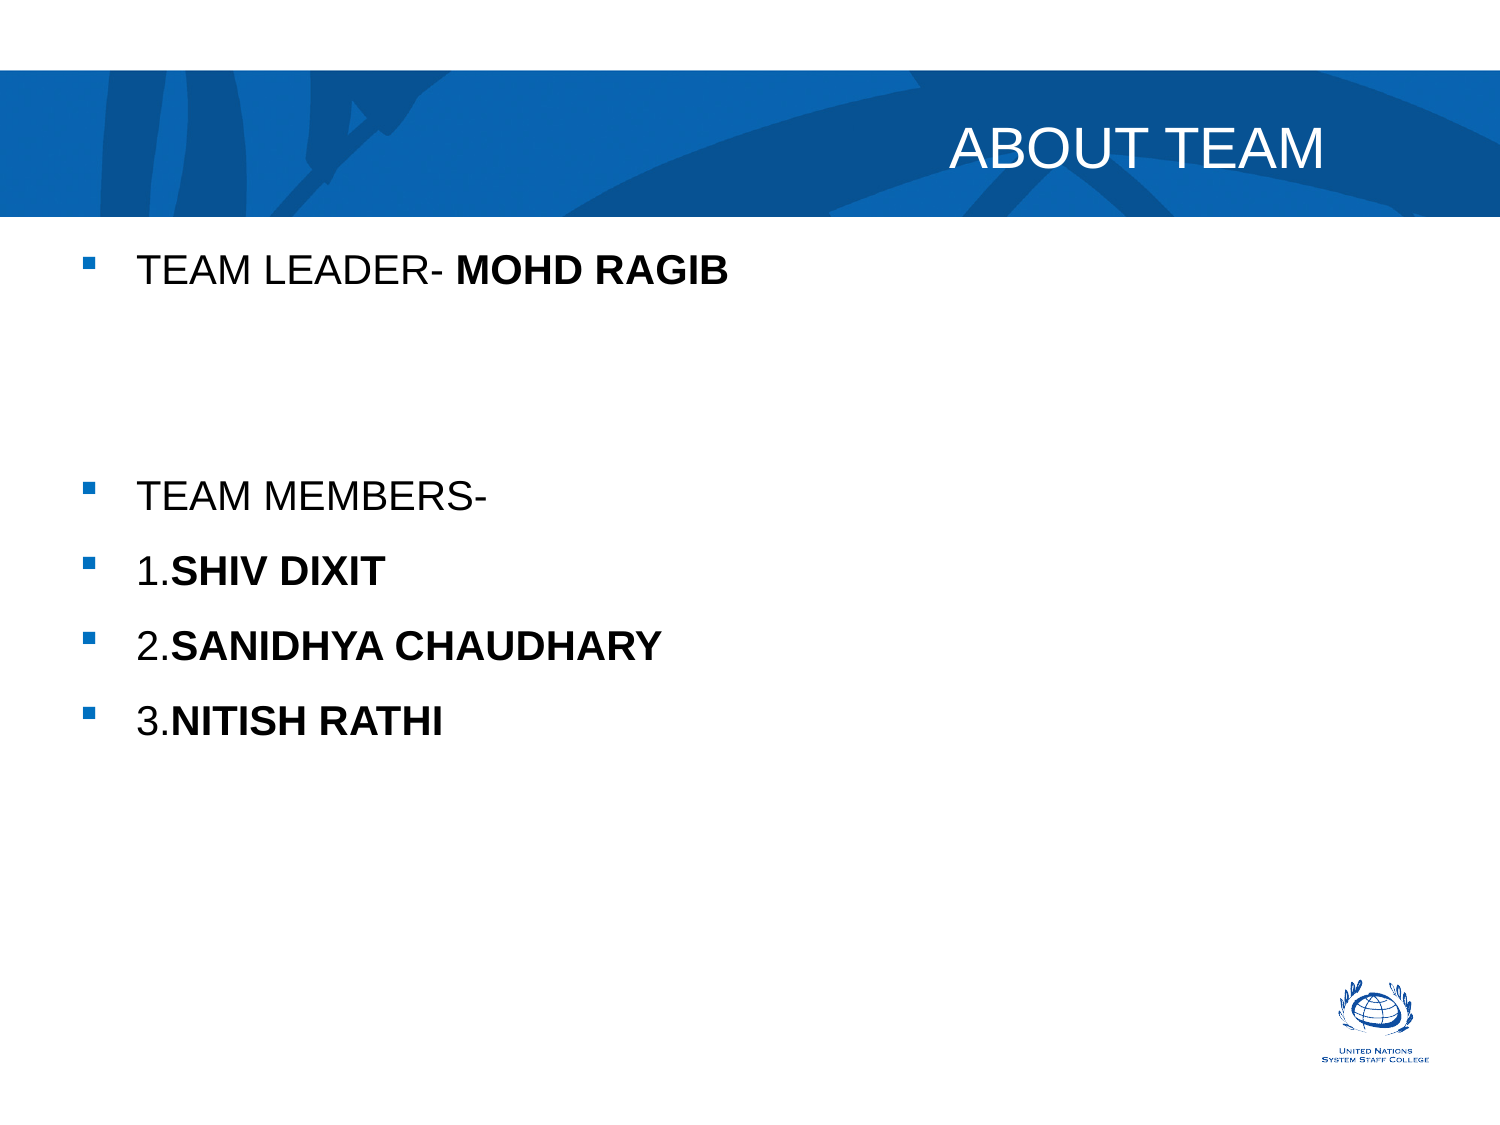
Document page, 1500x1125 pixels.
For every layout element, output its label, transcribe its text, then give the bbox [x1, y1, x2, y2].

text_box ABOUT TEAM [171, 94, 1446, 195]
picture [0, 70, 1500, 217]
text_box TEAM LEADER- MOHD RAGIB TEAM MEMBERS- 1.SHIV DIXIT 2.SANIDHYA CHAUDHARY 3.NITISH RATHI [64, 235, 1400, 902]
picture [1322, 979, 1429, 1063]
